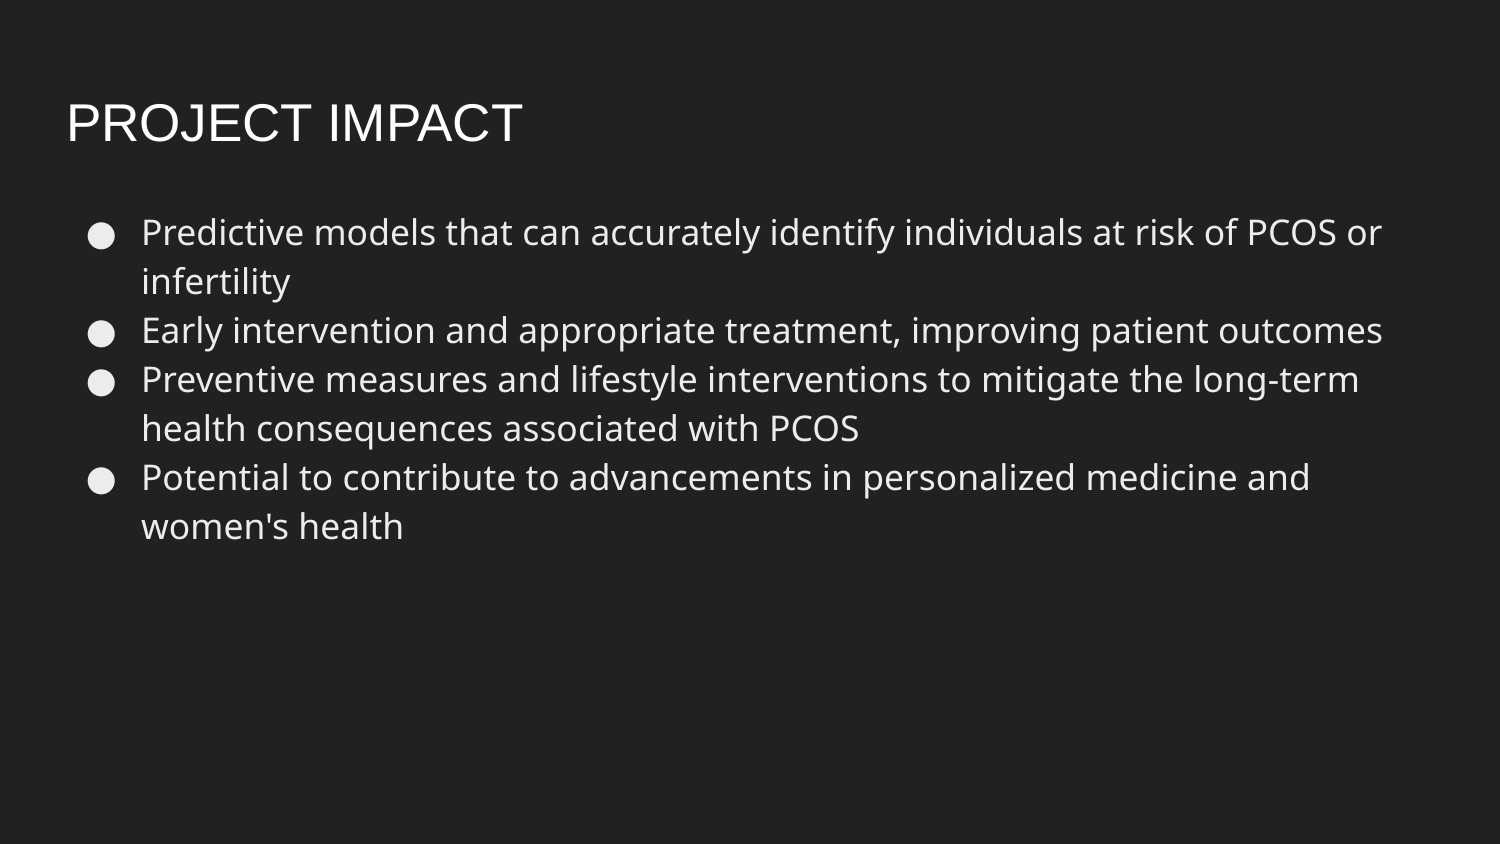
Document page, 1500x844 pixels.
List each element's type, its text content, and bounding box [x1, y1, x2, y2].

title PROJECT IMPACT [51, 72, 1449, 167]
list Predictive models that can accurately identify individuals at risk of PCOS or infertility Early intervention and appropriate treatment, improving patient outcomes Preventive measures and lifestyle interventions to mitigate the long-term health consequences associated with PCOS Potential to contribute to advancements in personalized medicine and women's health [51, 189, 1449, 750]
